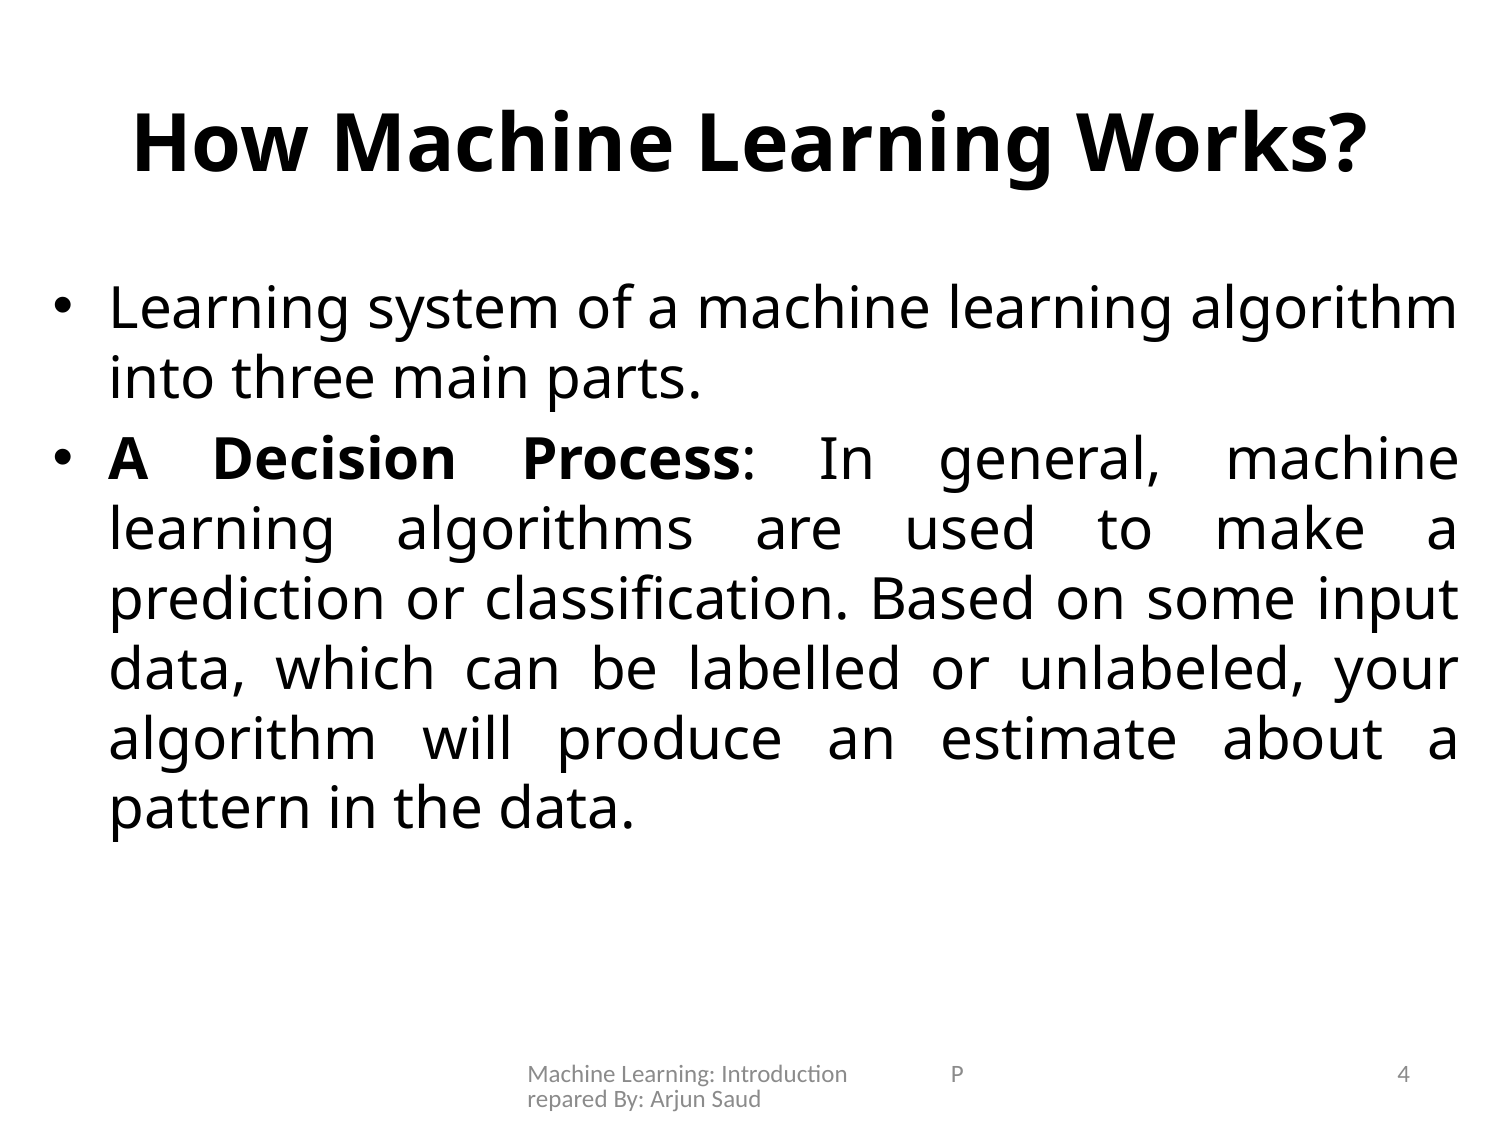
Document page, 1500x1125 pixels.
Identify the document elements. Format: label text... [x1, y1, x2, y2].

footer Machine Learning: Introduction Prepared By: Arjun Saud [512, 1042, 988, 1103]
title How Machine Learning Works? [75, 45, 1425, 233]
slide_number 4 [1074, 1042, 1425, 1103]
list Learning system of a machine learning algorithm into three main parts. A Decision Process: In general, machine learning algorithms are used to make a prediction or classification. Based on some input data, which can be labelled or unlabeled, your algorithm will produce an estimate about a pattern in the data. [37, 262, 1475, 1005]
